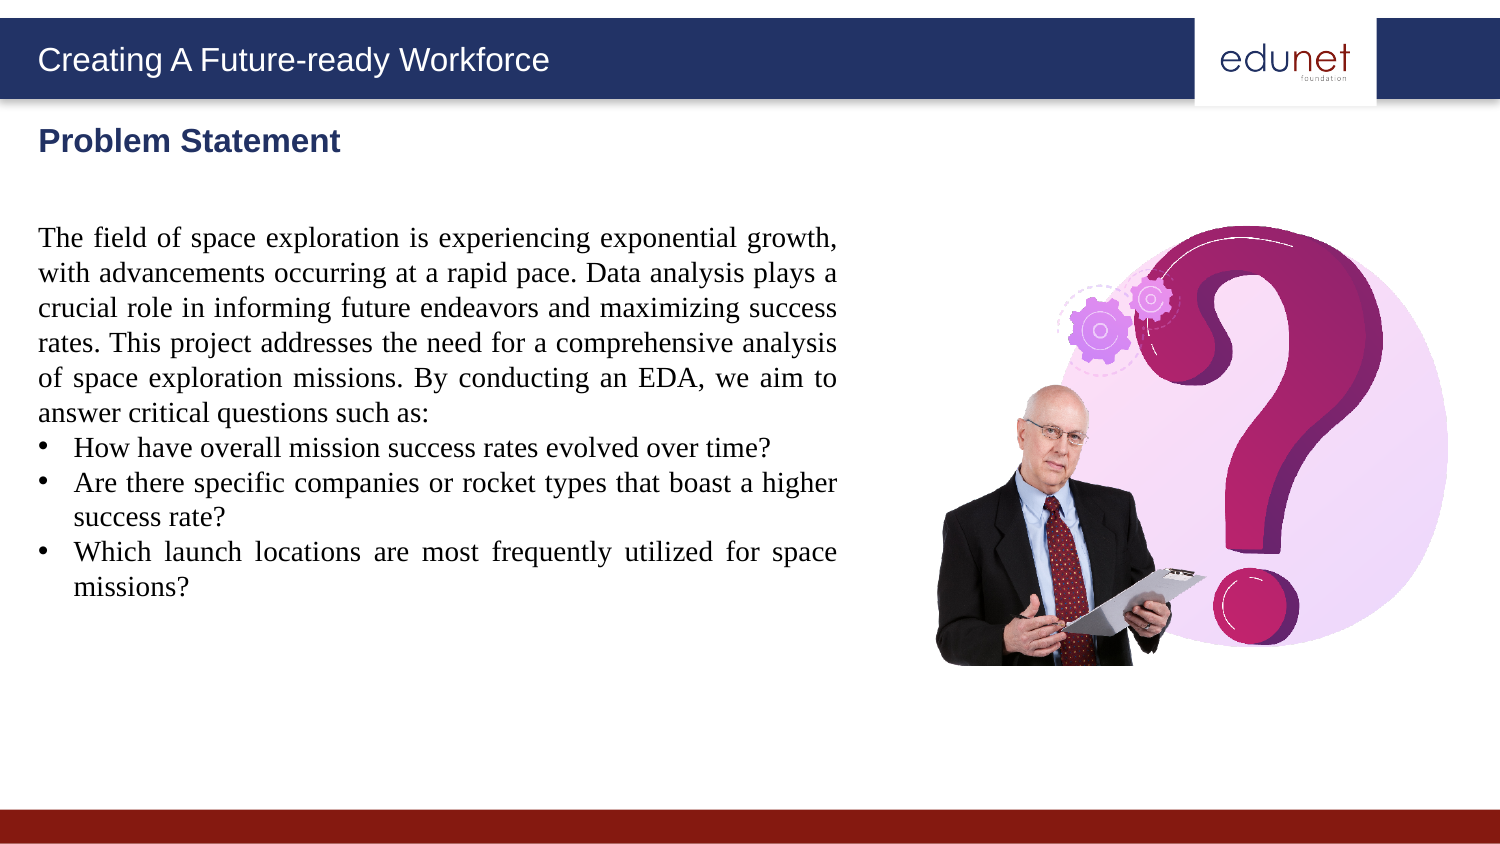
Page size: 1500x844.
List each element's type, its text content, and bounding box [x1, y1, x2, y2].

picture [1215, 38, 1356, 86]
text_box Problem Statement [23, 112, 750, 167]
text_box The field of space exploration is experiencing exponential growth, with advancements occurring at a rapid pace. Data analysis plays a crucial role in informing future endeavors and maximizing success rates. This project addresses the need for a comprehensive analysis of space exploration missions. By conducting an EDA, we aim to answer critical questions such as: How have overall mission success rates evolved over time? Are there specific companies or rocket types that boast a higher success rate? Which launch locations are most frequently utilized for space missions? [23, 210, 854, 645]
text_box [934, 211, 1459, 666]
